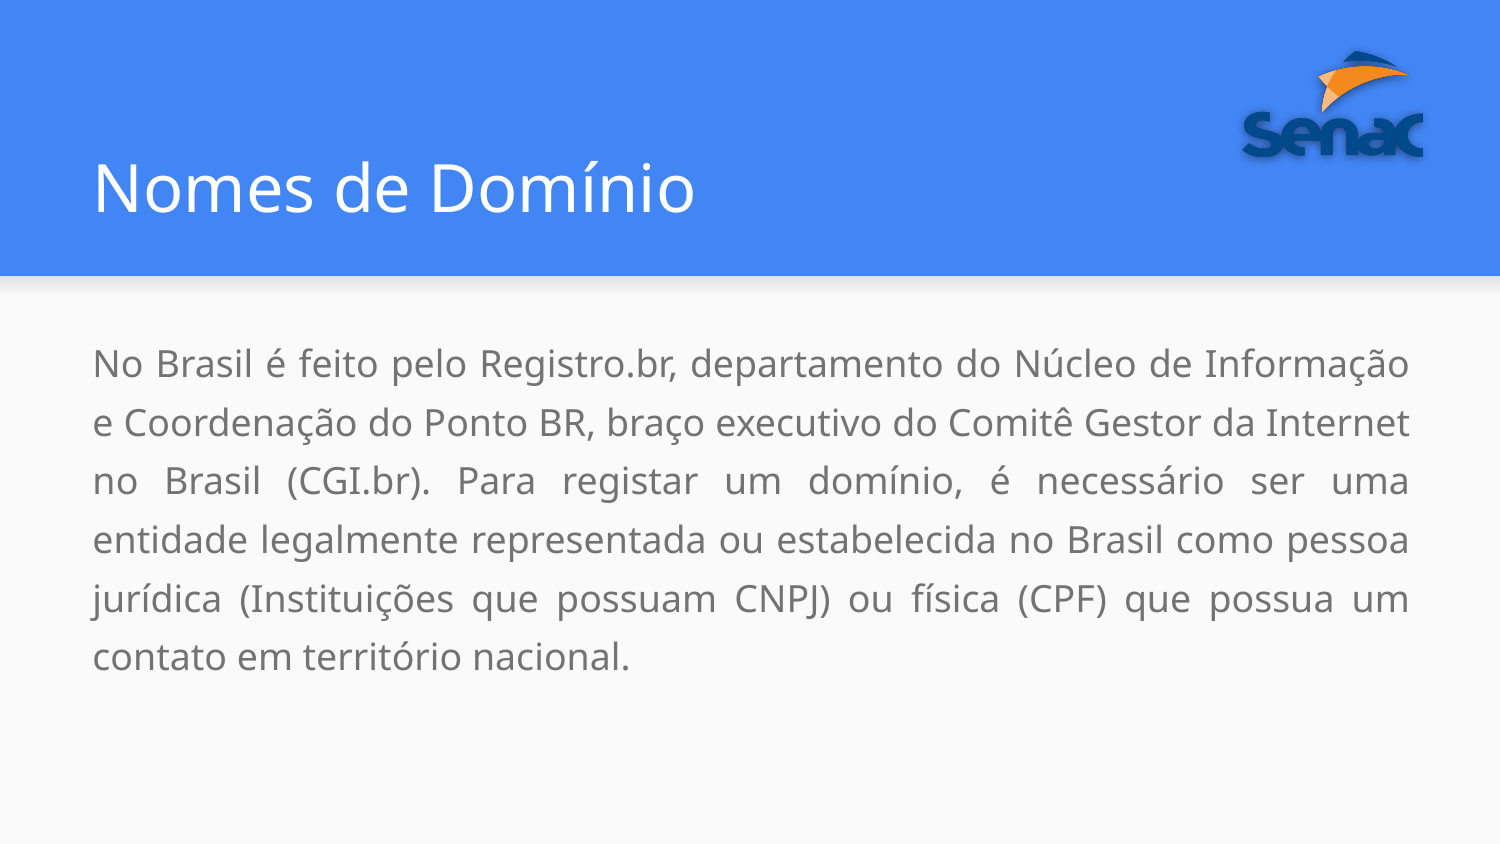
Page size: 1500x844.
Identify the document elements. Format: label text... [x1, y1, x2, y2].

title Nomes de Domínio [77, 121, 1427, 248]
list No Brasil é feito pelo Registro.br, departamento do Núcleo de Informação e Coordenação do Ponto BR, braço executivo do Comitê Gestor da Internet no Brasil (CGI.br). Para registar um domínio, é necessário ser uma entidade legalmente representada ou estabelecida no Brasil como pessoa jurídica (Instituições que possuam CNPJ) ou física (CPF) que possua um contato em território nacional. [77, 314, 1427, 760]
picture [1242, 50, 1423, 157]
